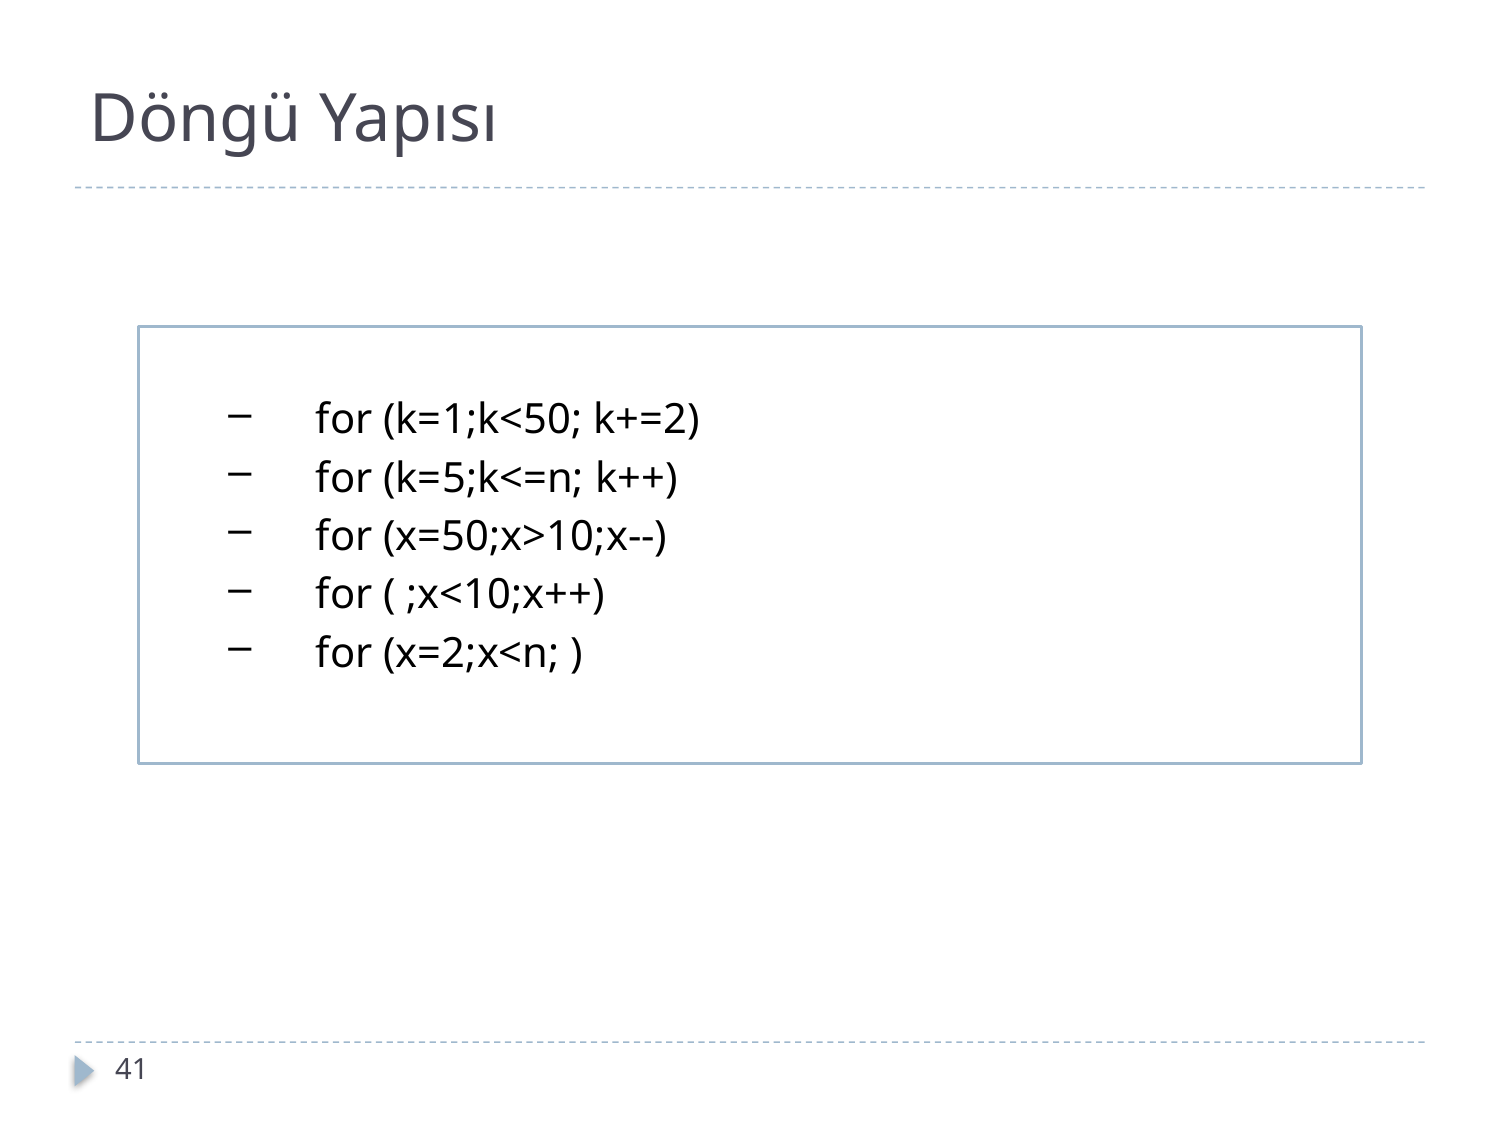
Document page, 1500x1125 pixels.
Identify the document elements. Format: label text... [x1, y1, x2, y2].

title Döngü Yapısı [75, 75, 1425, 163]
text_box for (k=1;k<50; k+=2) for (k=5;k<=n; k++) for (x=50;x>10;x--) for ( ;x<10;x++) for (x=2;x<n; ) [137, 325, 1363, 765]
slide_number 41 [100, 1042, 426, 1103]
